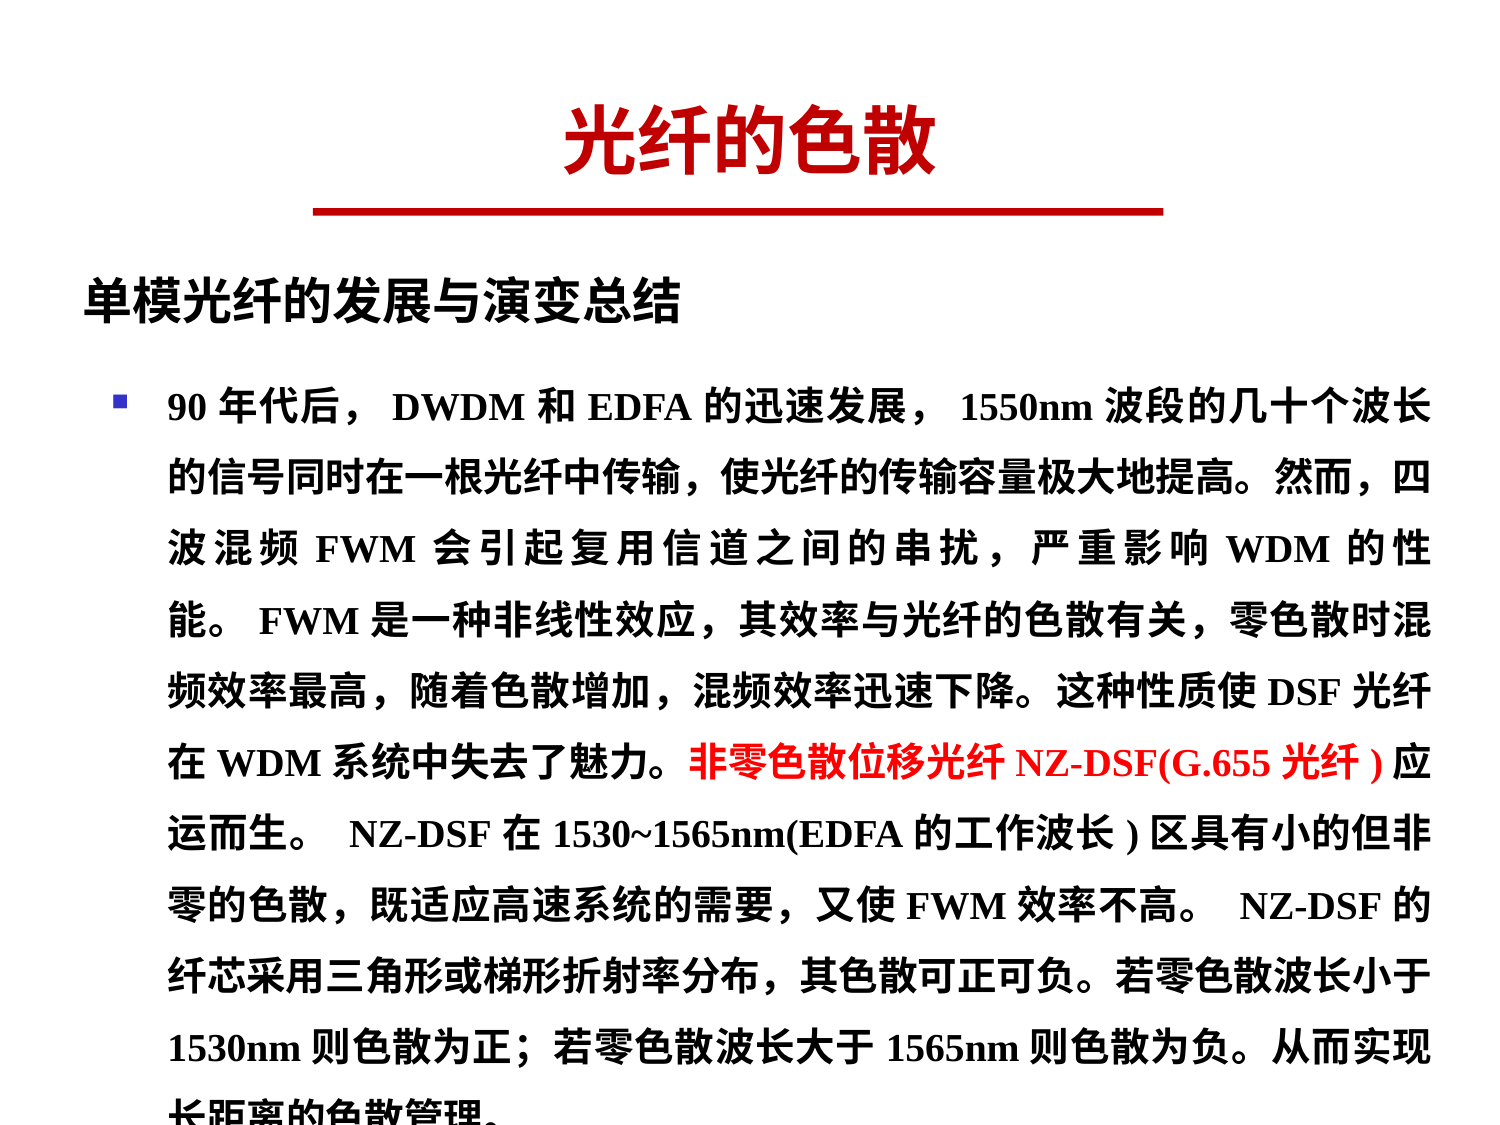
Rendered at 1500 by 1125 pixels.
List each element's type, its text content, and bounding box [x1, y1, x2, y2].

text_box 单模光纤的发展与演变总结 [67, 231, 1376, 559]
title 光纤的色散 [75, 45, 1425, 233]
text_box 90年代后，DWDM和EDFA的迅速发展，1550nm波段的几十个波长的信号同时在一根光纤中传输，使光纤的传输容量极大地提高。然而，四波混频FWM会引起复用信道之间的串扰，严重影响WDM的性能。FWM是一种非线性效应，其效率与光纤的色散有关，零色散时混频效率最高，随着色散增加，混频效率迅速下降。这种性质使DSF光纤在WDM系统中失去了魅力。非零色散位移光纤NZ-DSF(G.655光纤)应运而生。 NZ-DSF在1530~1565nm(EDFA的工作波长)区具有小的但非零的色散，既适应高速系统的需要，又使FWM效率不高。 NZ-DSF的纤芯采用三角形或梯形折射率分布，其色散可正可负。若零色散波长小于1530nm则色散为正；若零色散波长大于1565nm则色散为负。从而实现长距离的色散管理。 [96, 349, 1447, 1125]
text_box [311, 206, 1165, 218]
